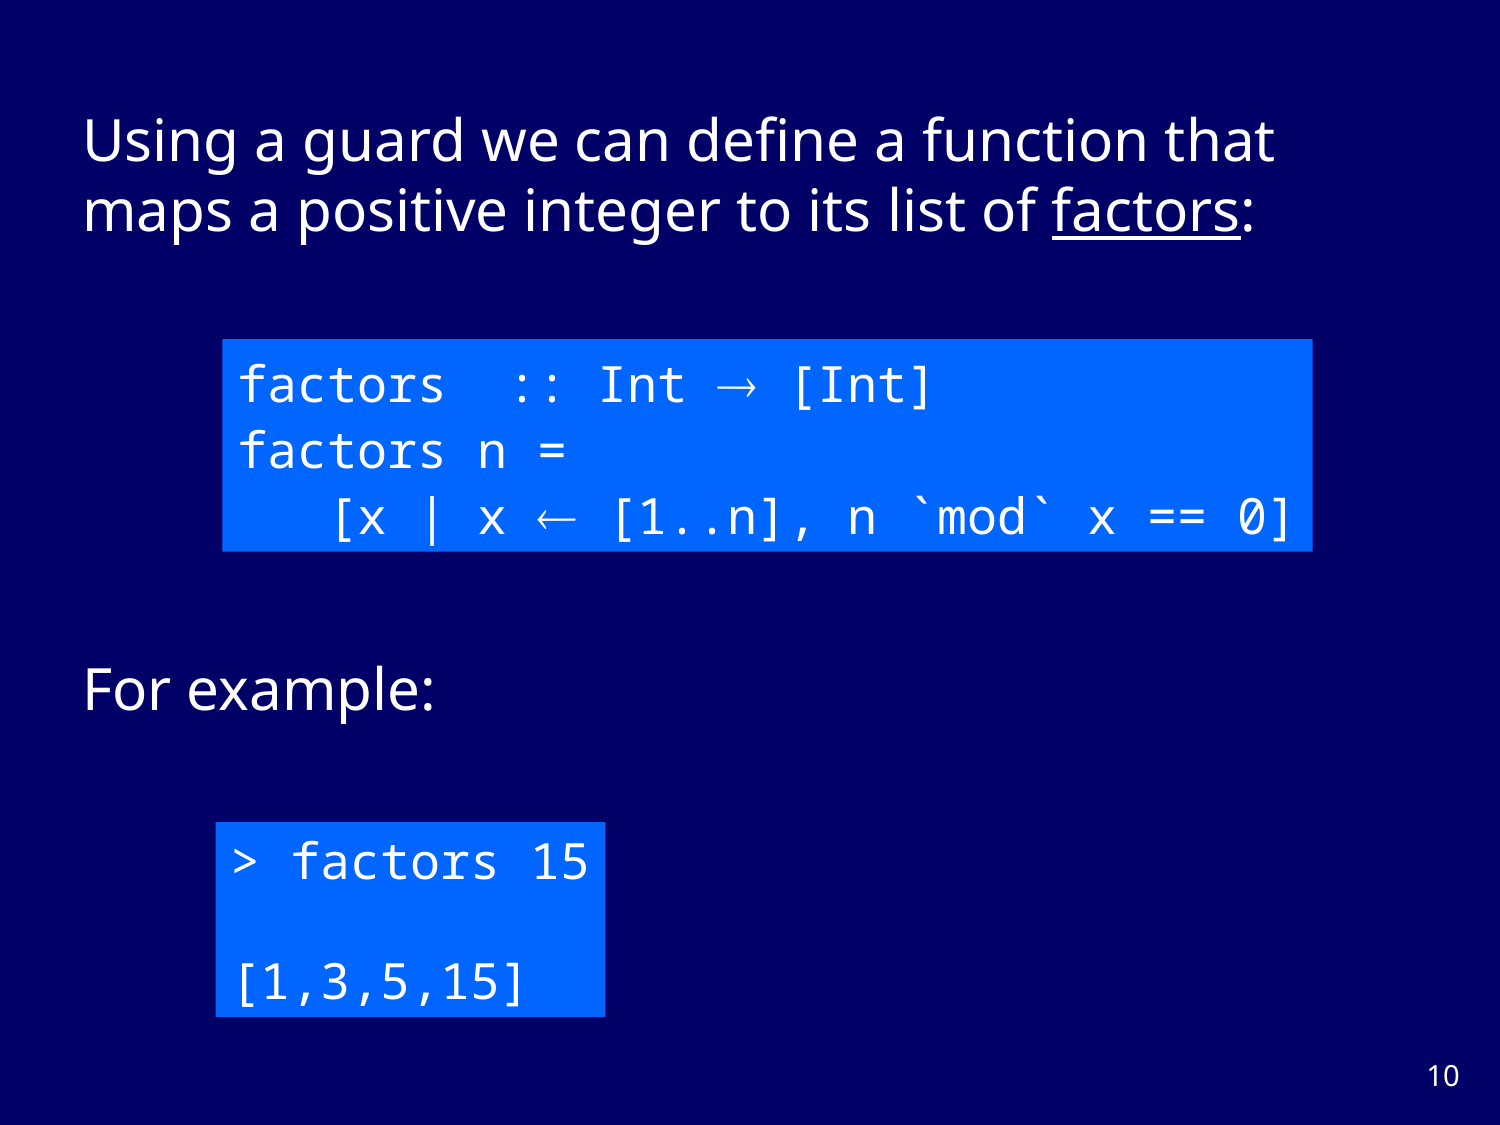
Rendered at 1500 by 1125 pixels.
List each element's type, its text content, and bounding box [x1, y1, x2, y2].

text_box For example: [67, 644, 459, 730]
slide_number 9 [1374, 1049, 1476, 1101]
text_box > factors 15 [1,3,5,15] [215, 822, 606, 1017]
text_box Using a guard we can define a function that maps a positive integer to its list of factors: [67, 95, 1415, 251]
text_box factors :: Int  [Int] factors n = [x | x  [1..n], n `mod` x == 0] [222, 339, 1313, 552]
